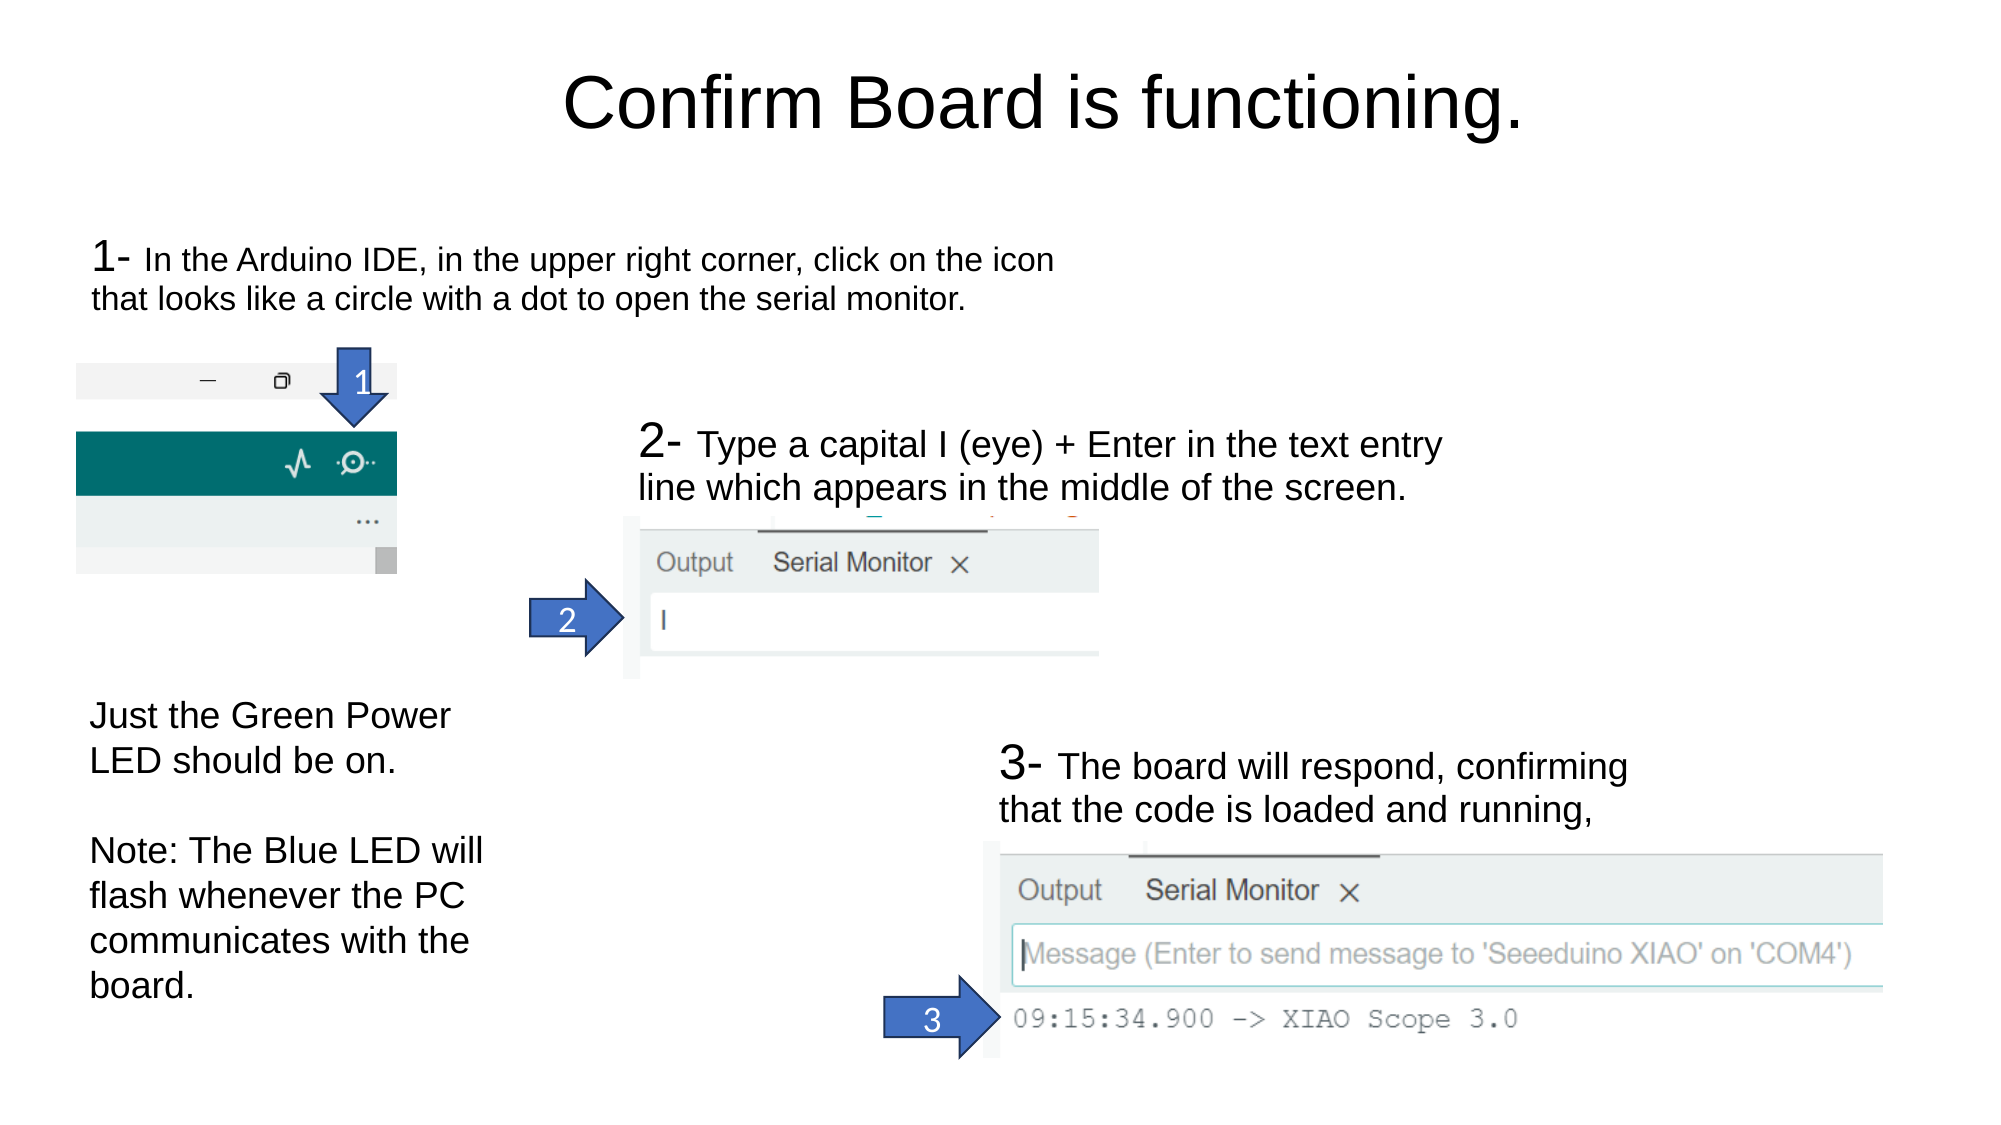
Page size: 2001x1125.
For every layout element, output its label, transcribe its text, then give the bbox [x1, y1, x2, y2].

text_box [76, 348, 397, 574]
text_box 1- In the Arduino IDE, in the upper right corner, click on the icon that looks like a circle with a dot to open the serial monitor. [76, 211, 1133, 339]
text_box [530, 398, 1477, 679]
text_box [884, 726, 1883, 1058]
text_box Confirm Board is functioning. [382, 45, 1706, 151]
text_box Just the Green Power LED should be on. Note: The Blue LED will flash whenever the PC communicates with the board. [74, 683, 531, 1014]
